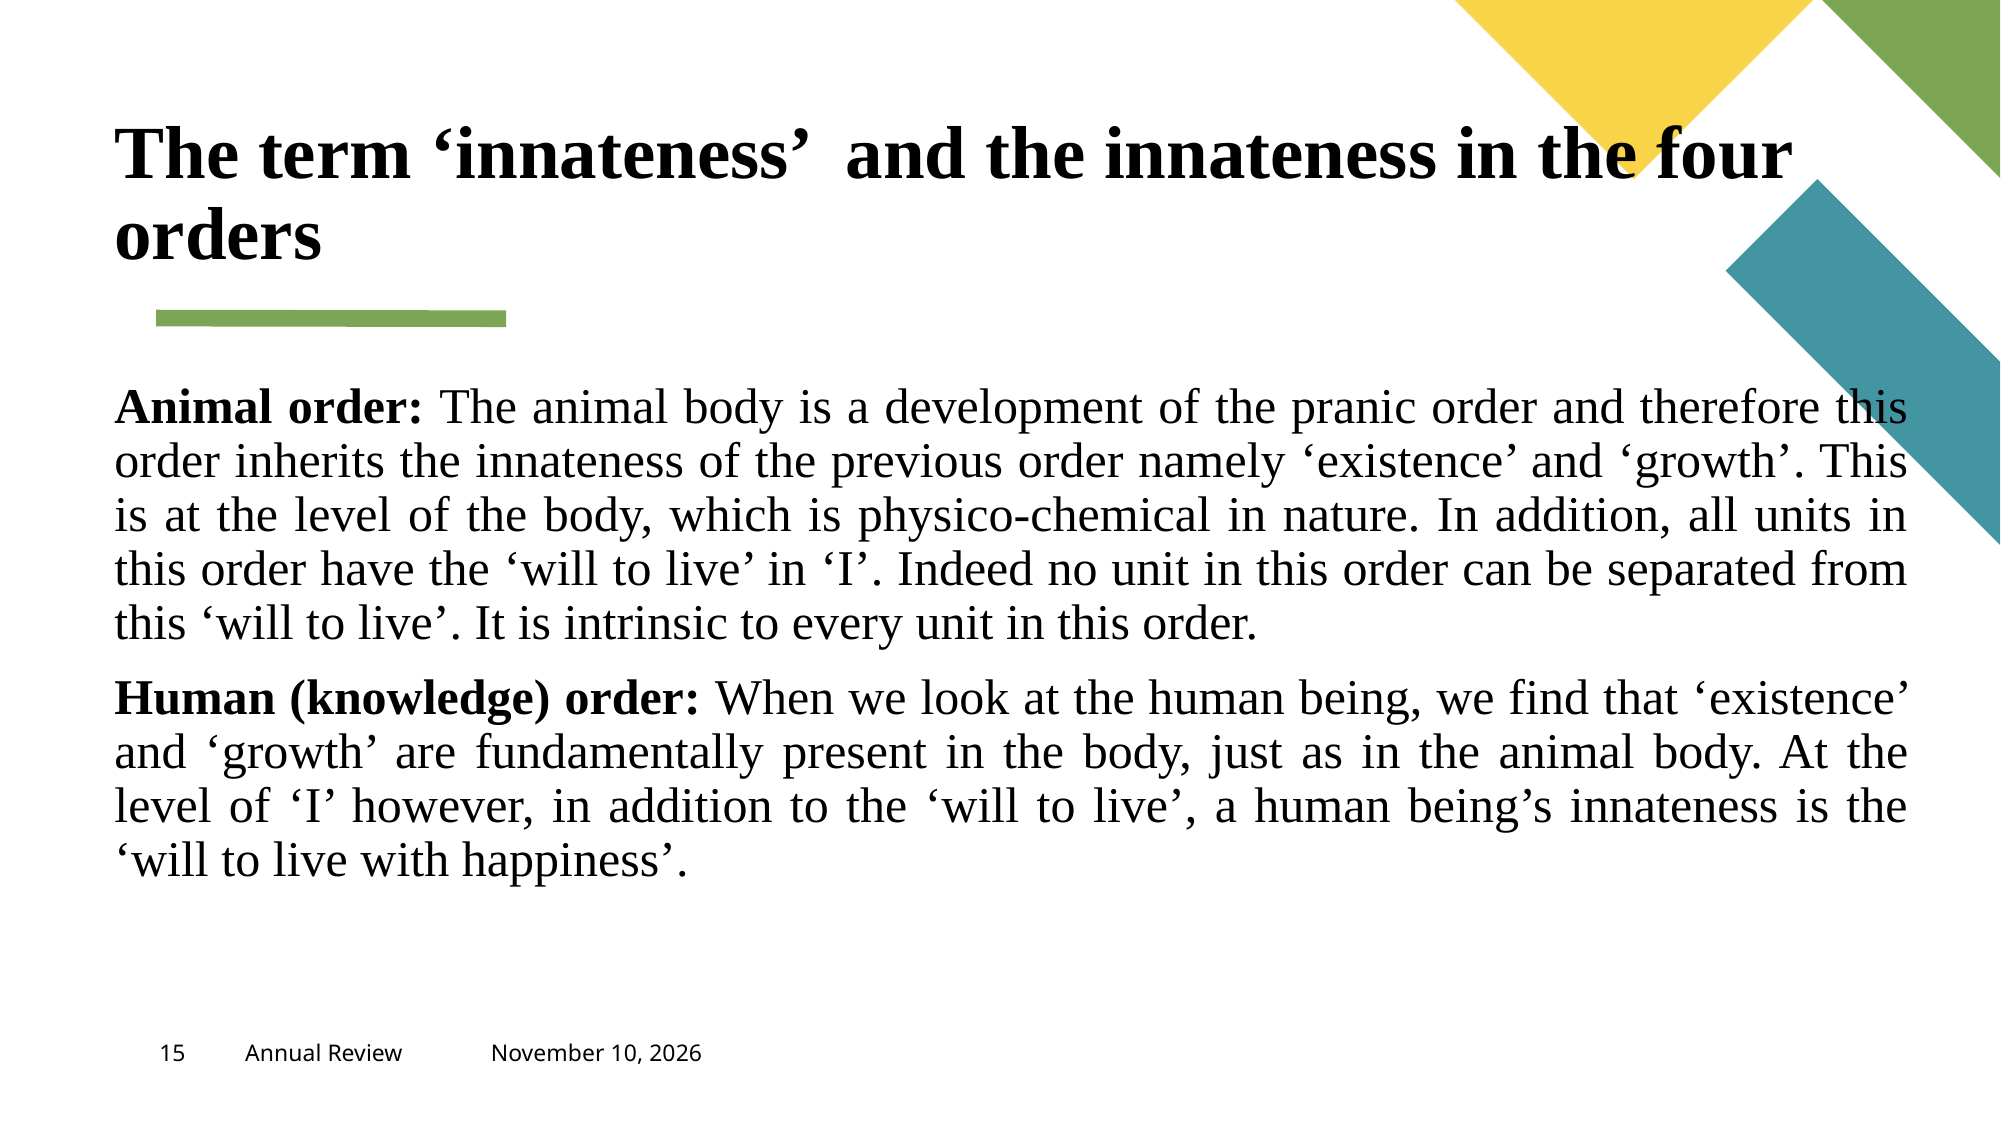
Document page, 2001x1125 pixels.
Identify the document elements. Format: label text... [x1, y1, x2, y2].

list The term ‘innateness’ and the innateness in the four orders Animal order: The animal body is a development of the pranic order and therefore this order inherits the innateness of the previous order namely ‘existence’ and ‘growth’. This is at the level of the body, which is physico-chemical in nature. In addition, all units in this order have the ‘will to live’ in ‘I’. Indeed no unit in this order can be separated from this ‘will to live’. It is intrinsic to every unit in this order. Human (knowledge) order: When we look at the human being, we find that ‘existence’ and ‘growth’ are fundamentally present in the body, just as in the animal body. At the level of ‘I’ however, in addition to the ‘will to live’, a human being’s innateness is the ‘will to live with happiness’. [99, 25, 1925, 1080]
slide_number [491, 1038, 707, 1080]
slide_number 15 [159, 1038, 246, 1080]
footer Annual Review [246, 1038, 491, 1080]
